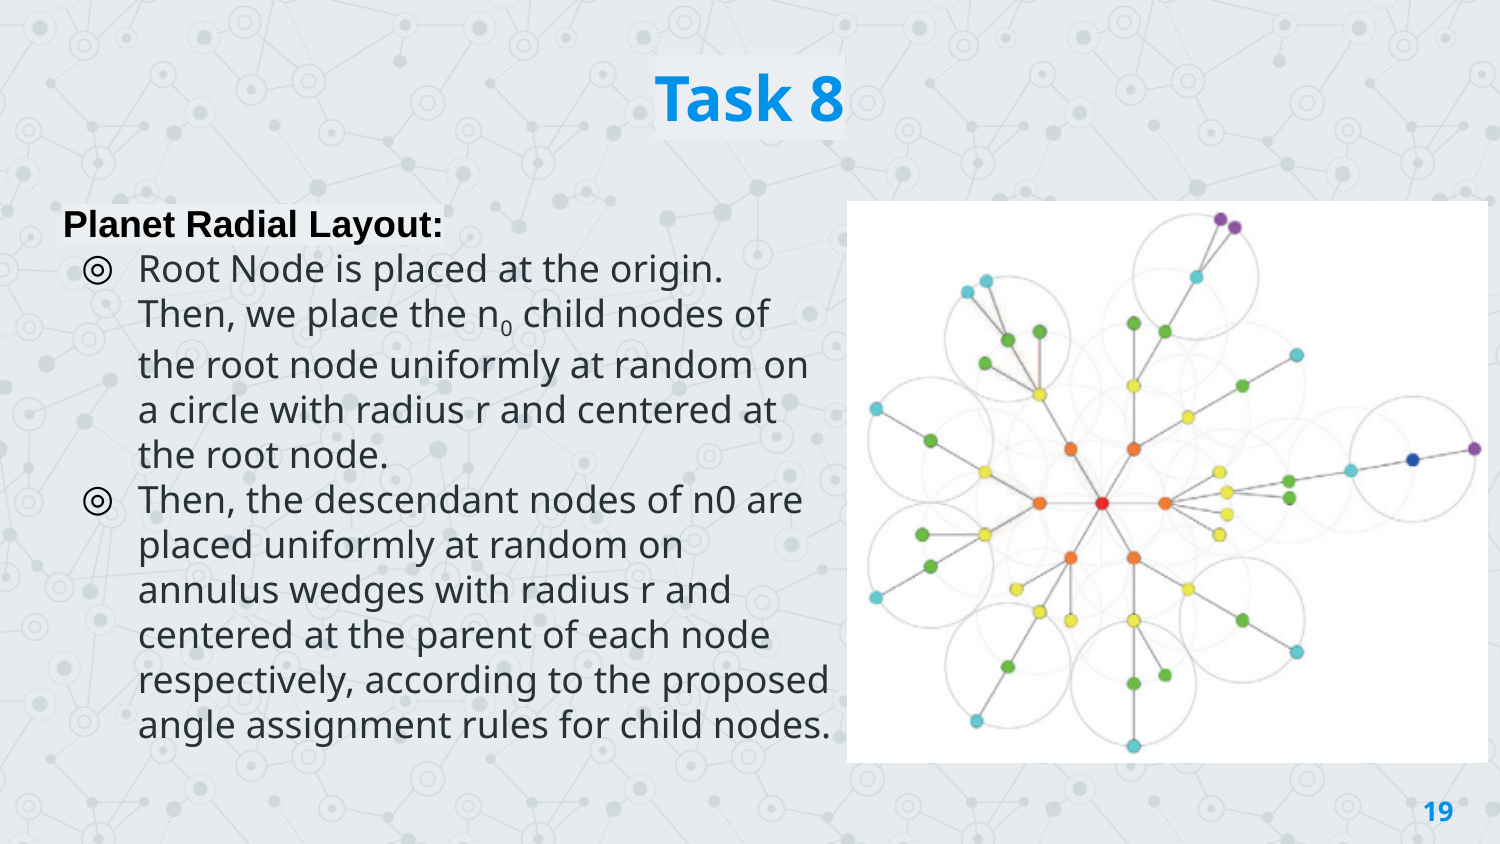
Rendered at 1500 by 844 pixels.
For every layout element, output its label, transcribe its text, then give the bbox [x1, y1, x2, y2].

picture [846, 201, 1488, 764]
list Task 8 [140, 44, 1360, 200]
list Planet Radial Layout: Root Node is placed at the origin. Then, we place the n0 child nodes of the root node uniformly at random on a circle with radius r and centered at the root node. Then, the descendant nodes of n0 are placed uniformly at random on annulus wedges with radius r and centered at the parent of each node respectively, according to the proposed angle assignment rules for child nodes. [47, 184, 848, 763]
slide_number ‹#› [1378, 779, 1469, 844]
